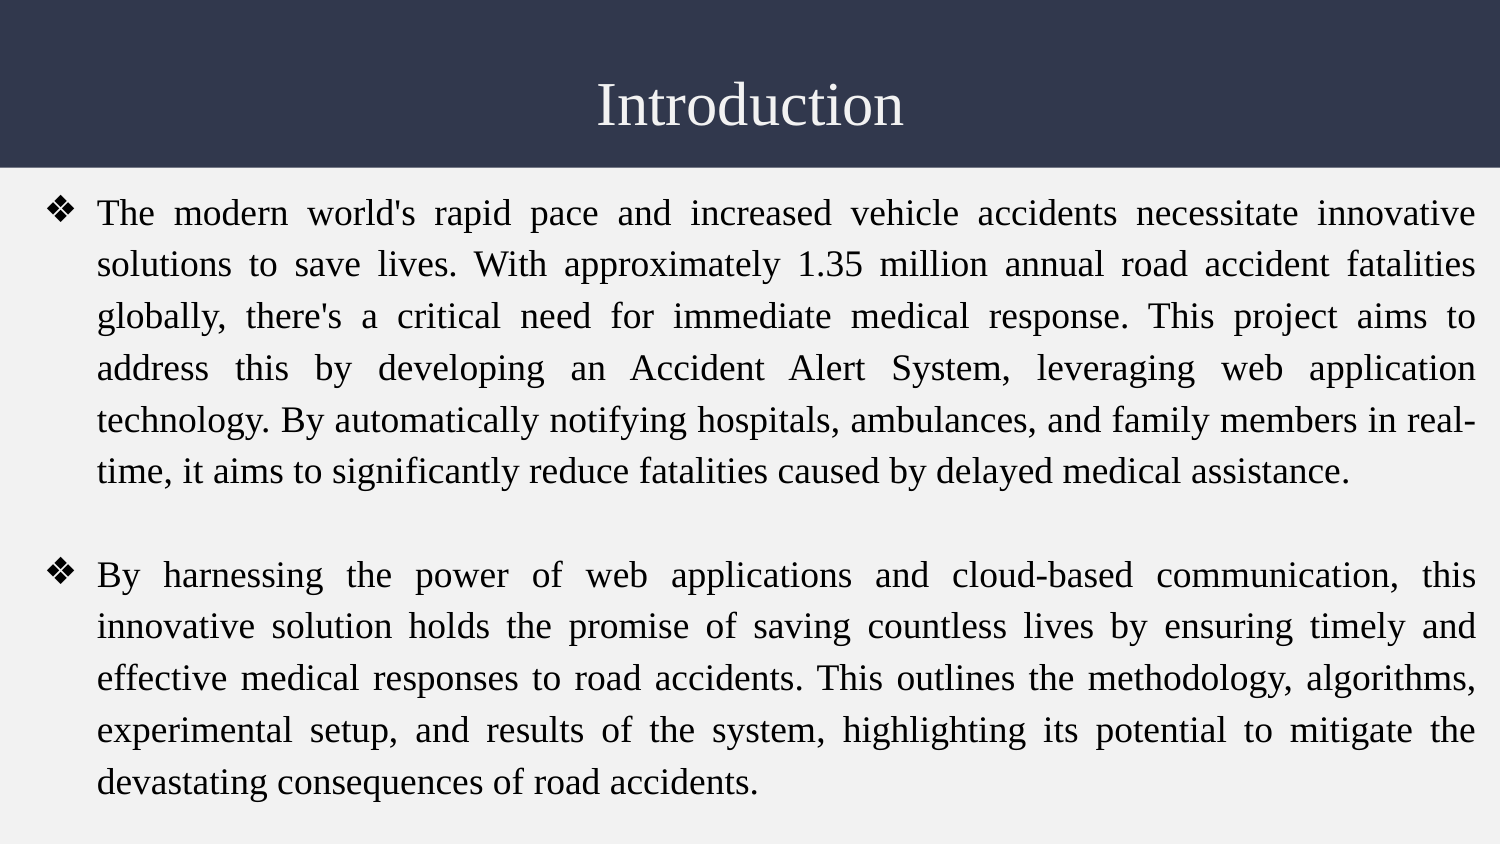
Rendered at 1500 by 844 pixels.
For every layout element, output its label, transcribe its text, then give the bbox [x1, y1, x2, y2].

text_box The modern world's rapid pace and increased vehicle accidents necessitate innovative solutions to save lives. With approximately 1.35 million annual road accident fatalities globally, there's a critical need for immediate medical response. This project aims to address this by developing an Accident Alert System, leveraging web application technology. By automatically notifying hospitals, ambulances, and family members in real-time, it aims to significantly reduce fatalities caused by delayed medical assistance. By harnessing the power of web applications and cloud-based communication, this innovative solution holds the promise of saving countless lives by ensuring timely and effective medical responses to road accidents. This outlines the methodology, algorithms, experimental setup, and results of the system, highlighting its potential to mitigate the devastating consequences of road accidents. [6, 165, 1494, 844]
title Introduction [550, 60, 950, 165]
